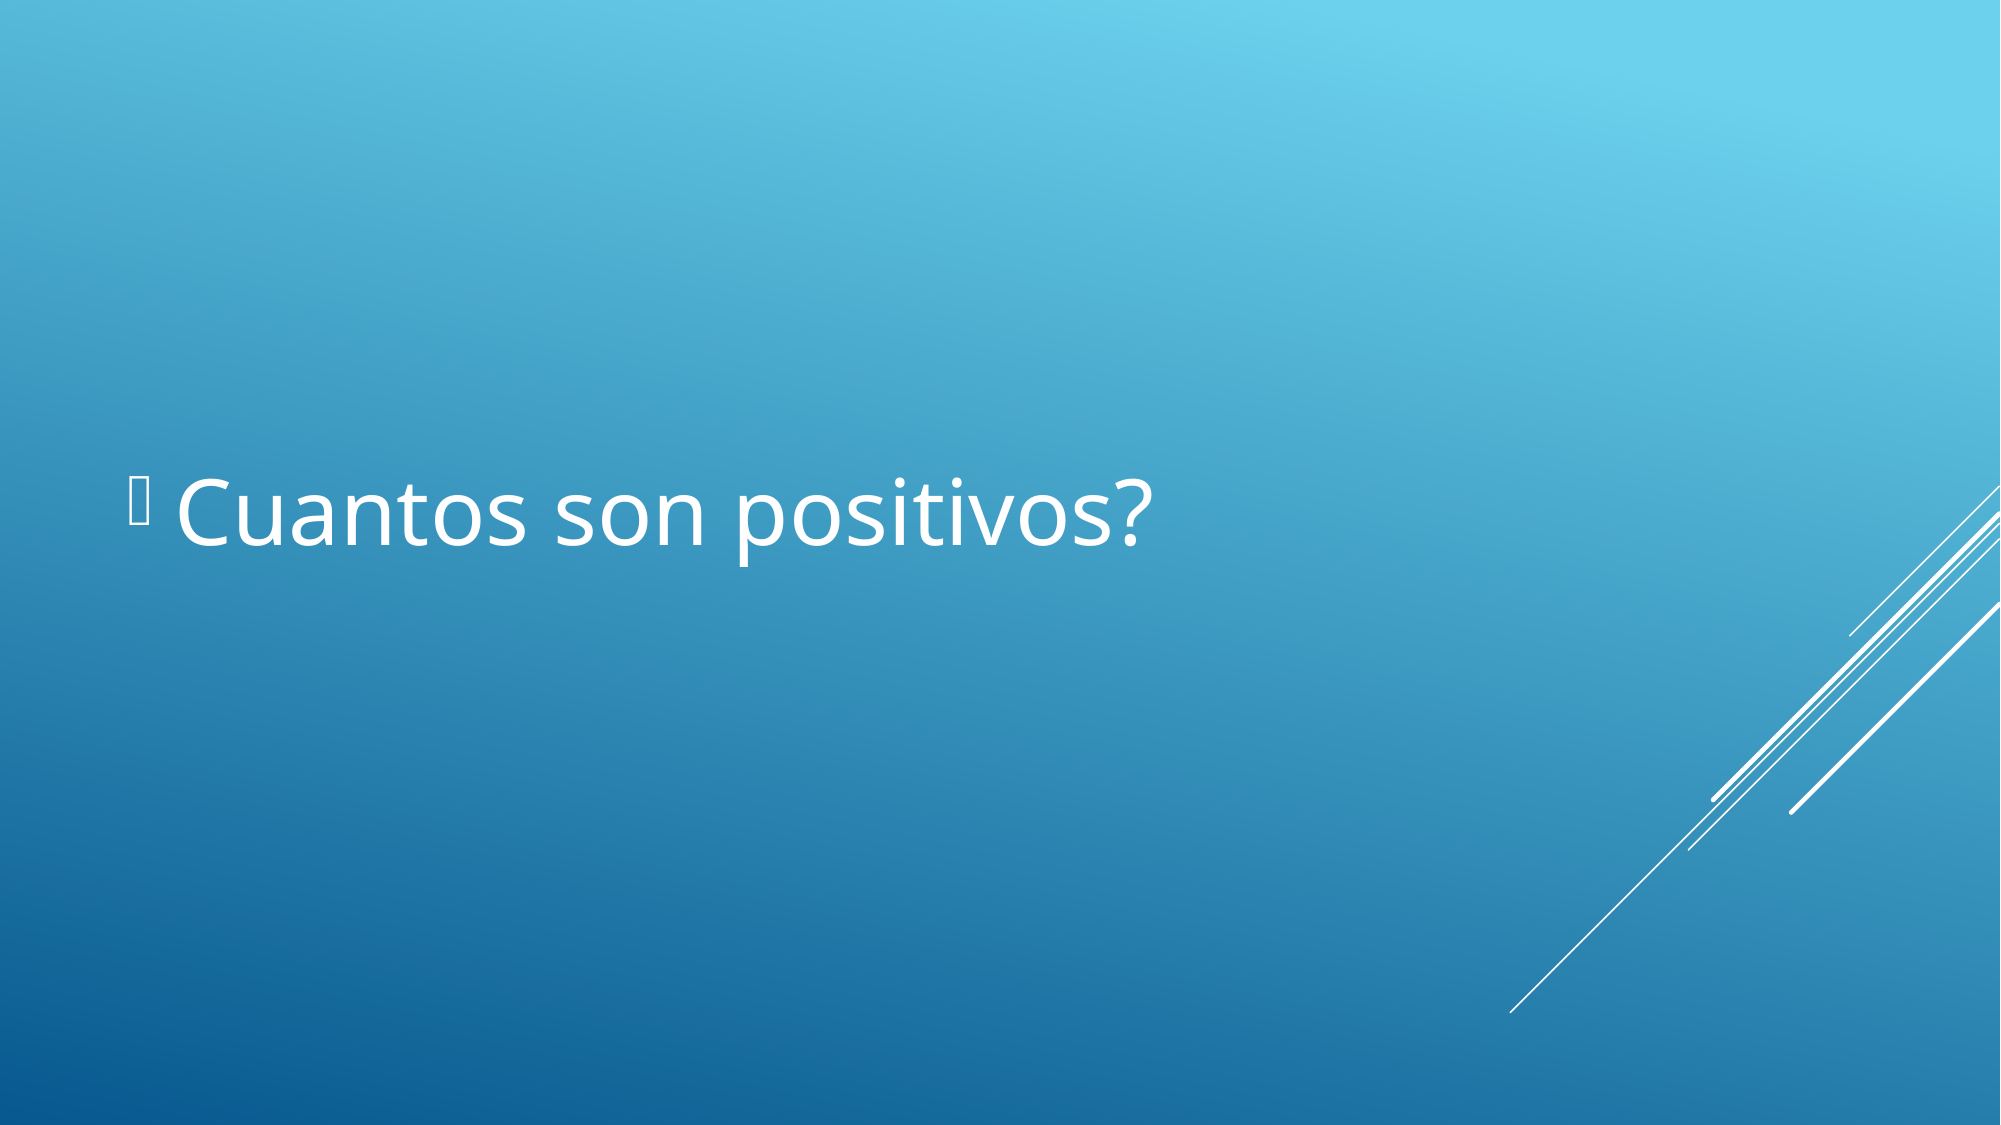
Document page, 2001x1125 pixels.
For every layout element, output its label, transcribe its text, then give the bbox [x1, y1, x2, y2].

list Cuantos son positivos? [112, 310, 1927, 706]
